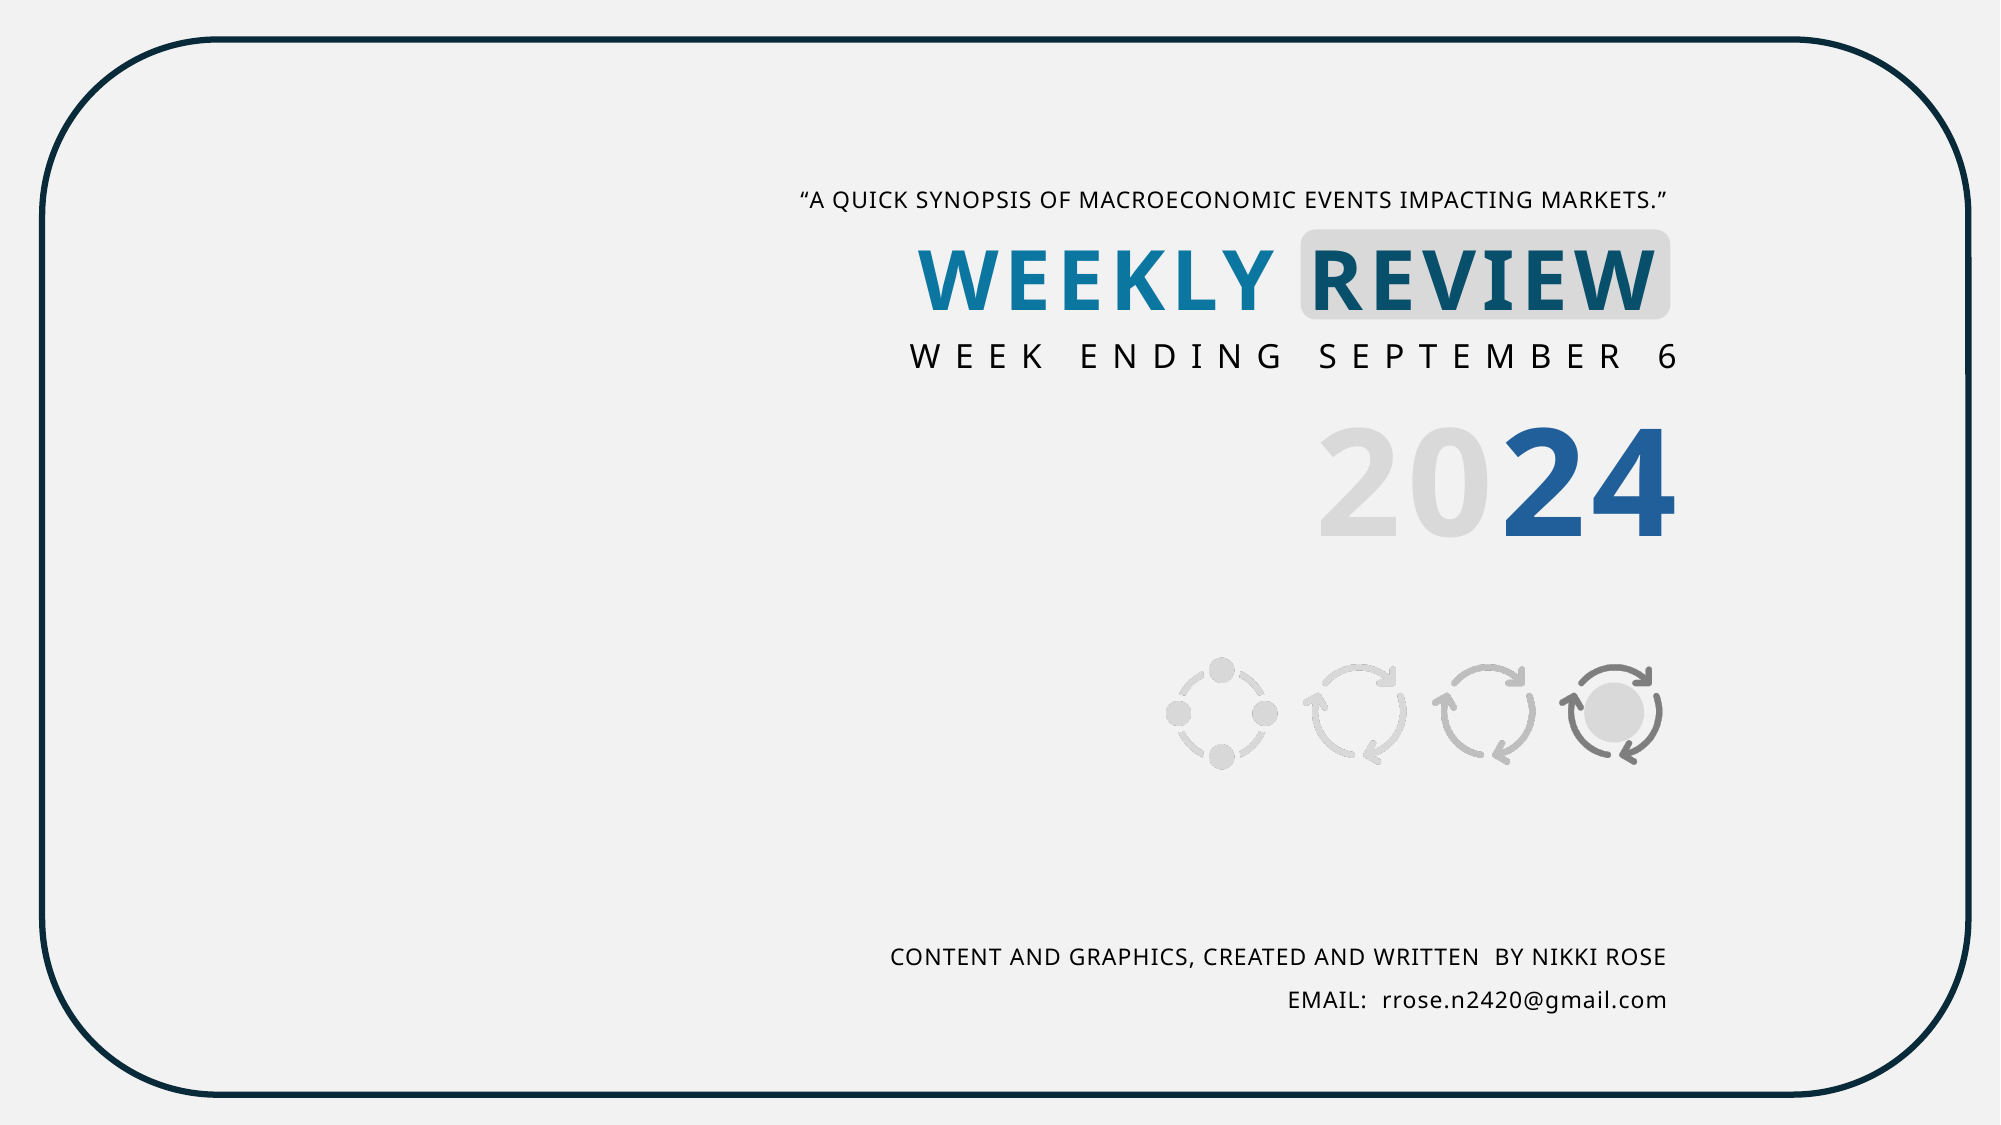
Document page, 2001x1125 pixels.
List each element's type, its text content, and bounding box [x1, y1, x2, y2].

text_box [40, 37, 1970, 1097]
picture [1145, 636, 1688, 788]
text_box CONTENT AND GRAPHICS, CREATED AND WRITTEN BY NIKKI ROSE [803, 935, 1683, 978]
